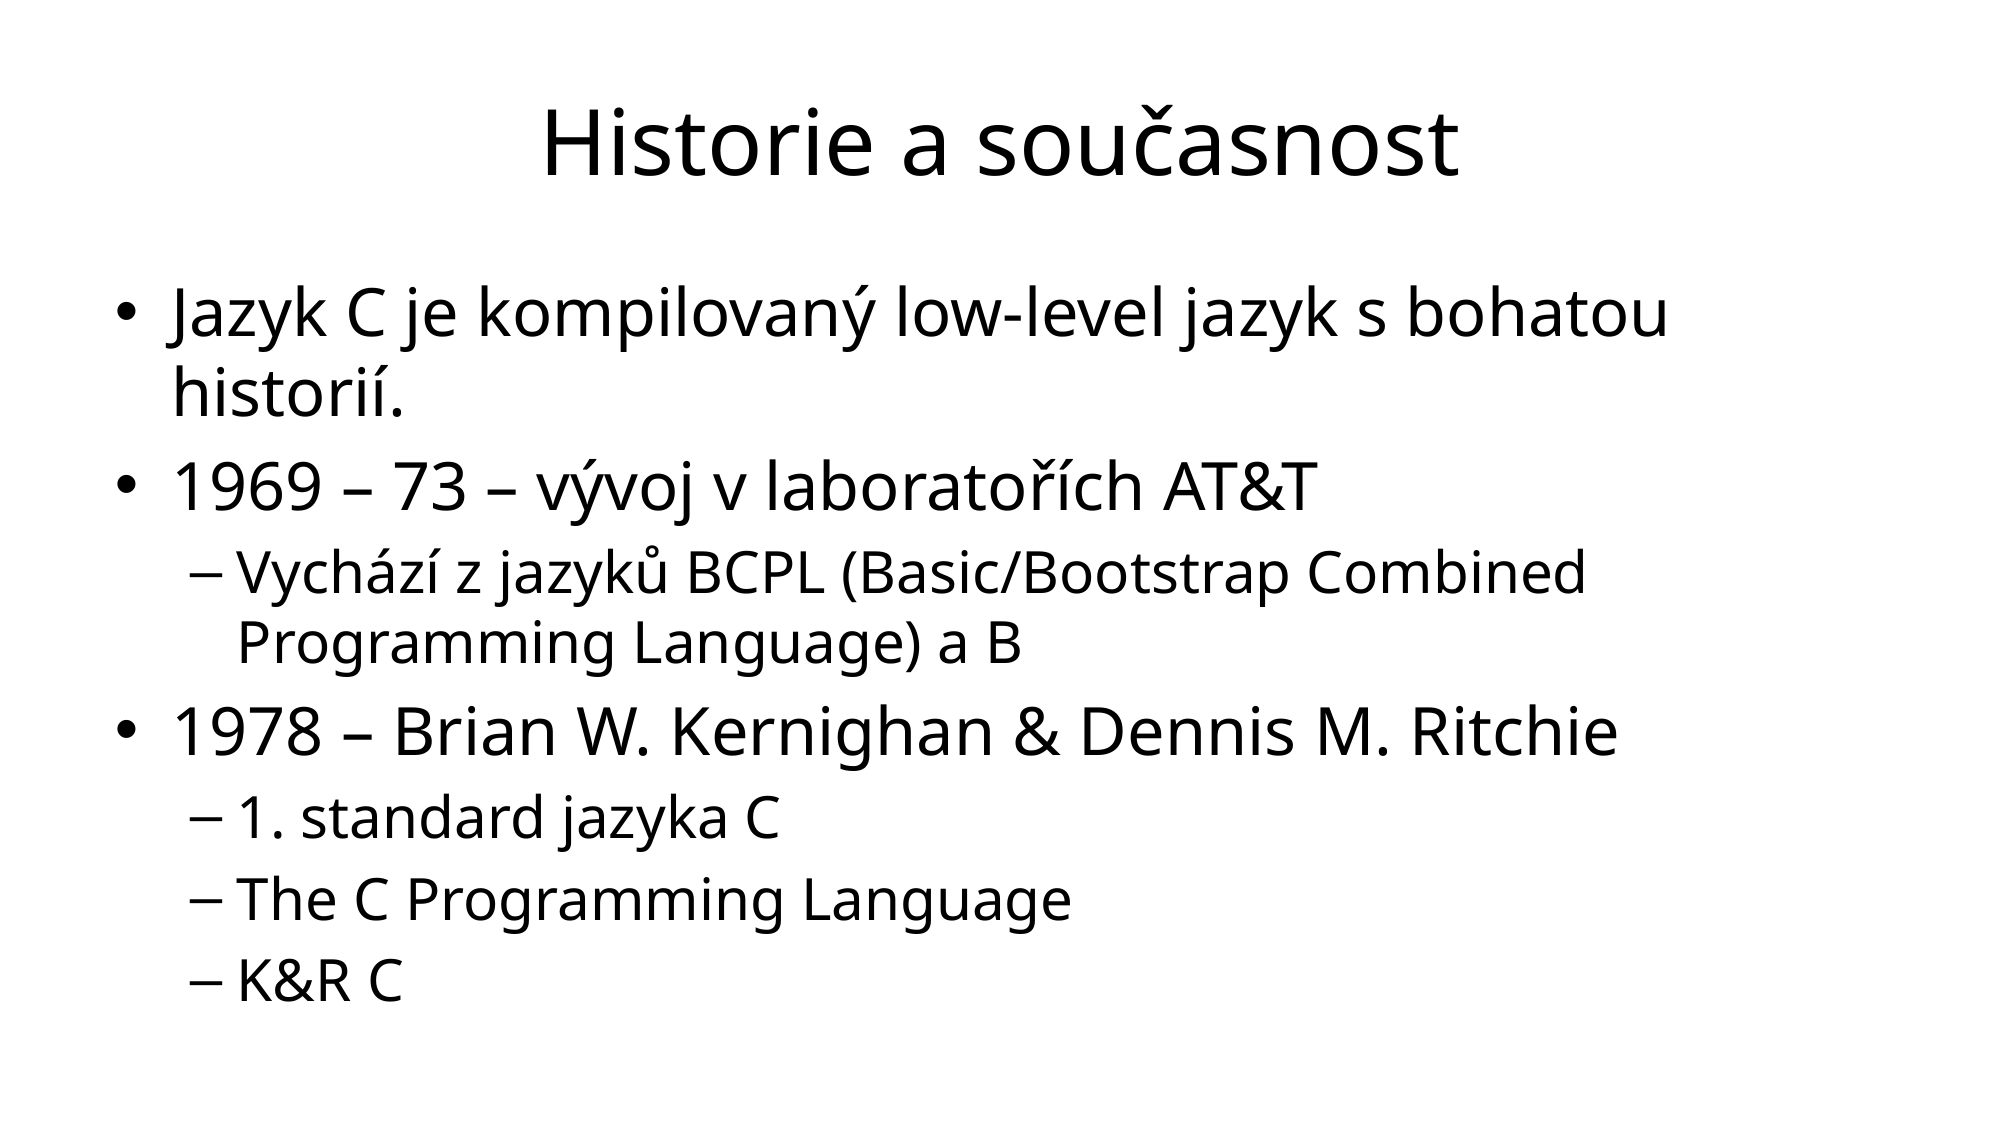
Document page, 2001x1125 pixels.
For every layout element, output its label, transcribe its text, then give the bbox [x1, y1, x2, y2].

list Jazyk C je kompilovaný low-level jazyk s bohatou historií. 1969 – 73 – vývoj v laboratořích AT&T Vychází z jazyků BCPL (Basic/Bootstrap Combined Programming Language) a B 1978 – Brian W. Kernighan & Dennis M. Ritchie 1. standard jazyka C The C Programming Language K&R C [99, 262, 1900, 1005]
title Historie a současnost [99, 45, 1900, 233]
